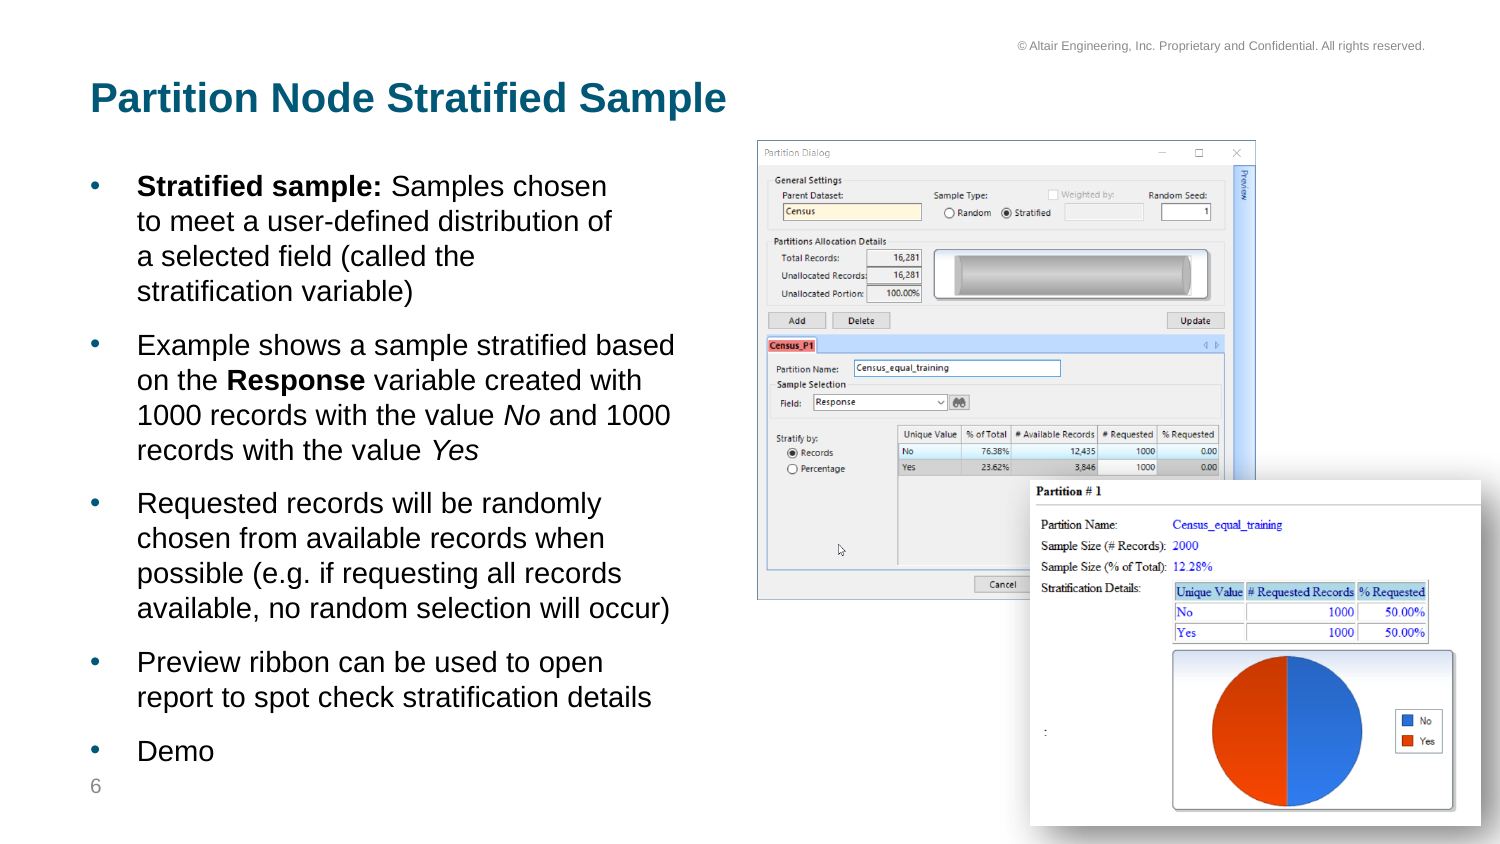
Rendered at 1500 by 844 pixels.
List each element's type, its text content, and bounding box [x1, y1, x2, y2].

title Partition Node Stratified Sample [75, 75, 1423, 124]
picture [757, 140, 1481, 826]
slide_number 6 [75, 762, 413, 808]
list Stratified sample: Samples chosen to meet a user-defined distribution of a selected field (called the stratification variable) Example shows a sample stratified based on the Response variable created with 1000 records with the value No and 1000 records with the value Yes Requested records will be randomly chosen from available records when possible (e.g. if requesting all records available, no random selection will occur) Preview ribbon can be used to open report to spot check stratification details Demo [75, 159, 704, 726]
